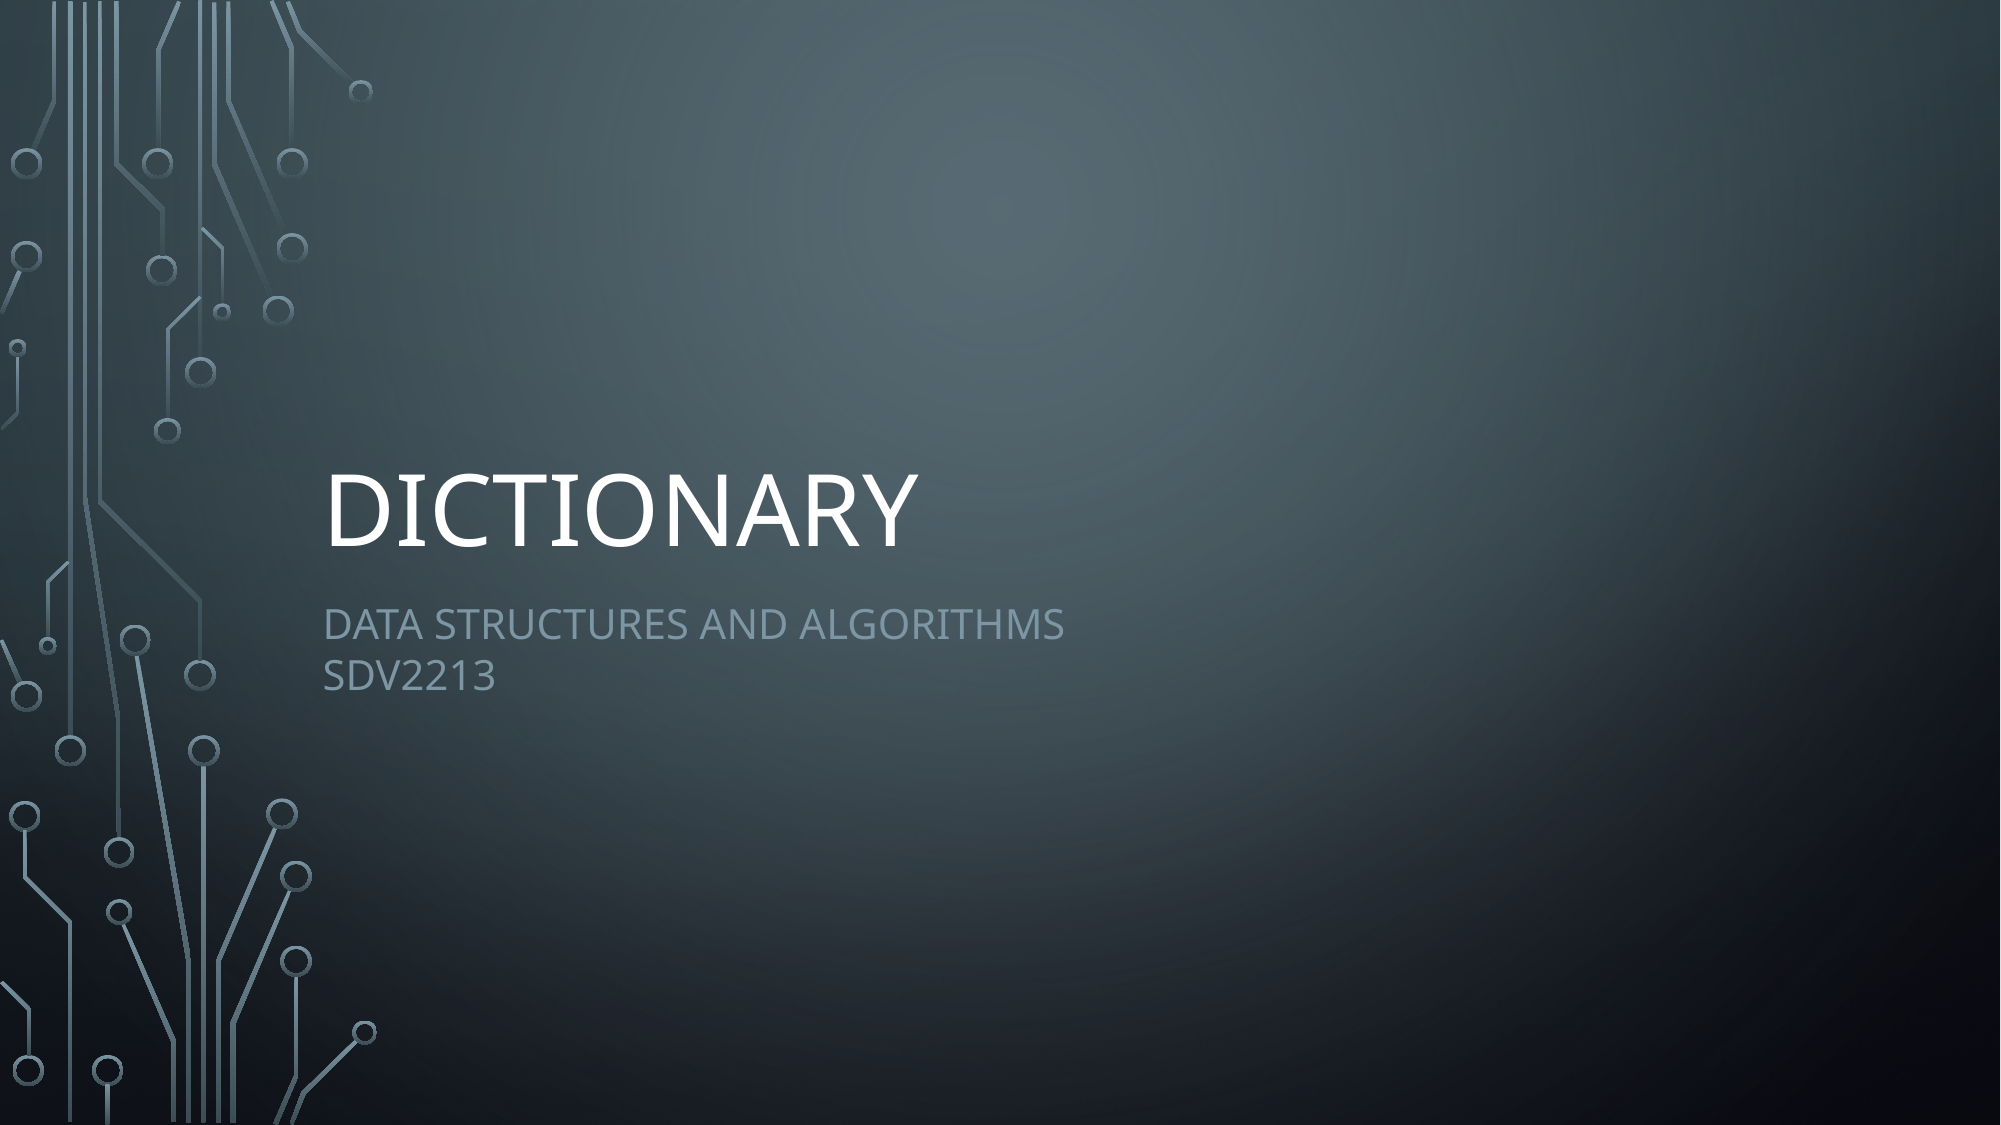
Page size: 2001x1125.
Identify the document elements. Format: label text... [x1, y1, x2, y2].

title Dictionary [307, 184, 1750, 576]
subtitle Data structures and algorithms Sdv2213 [307, 590, 1750, 863]
